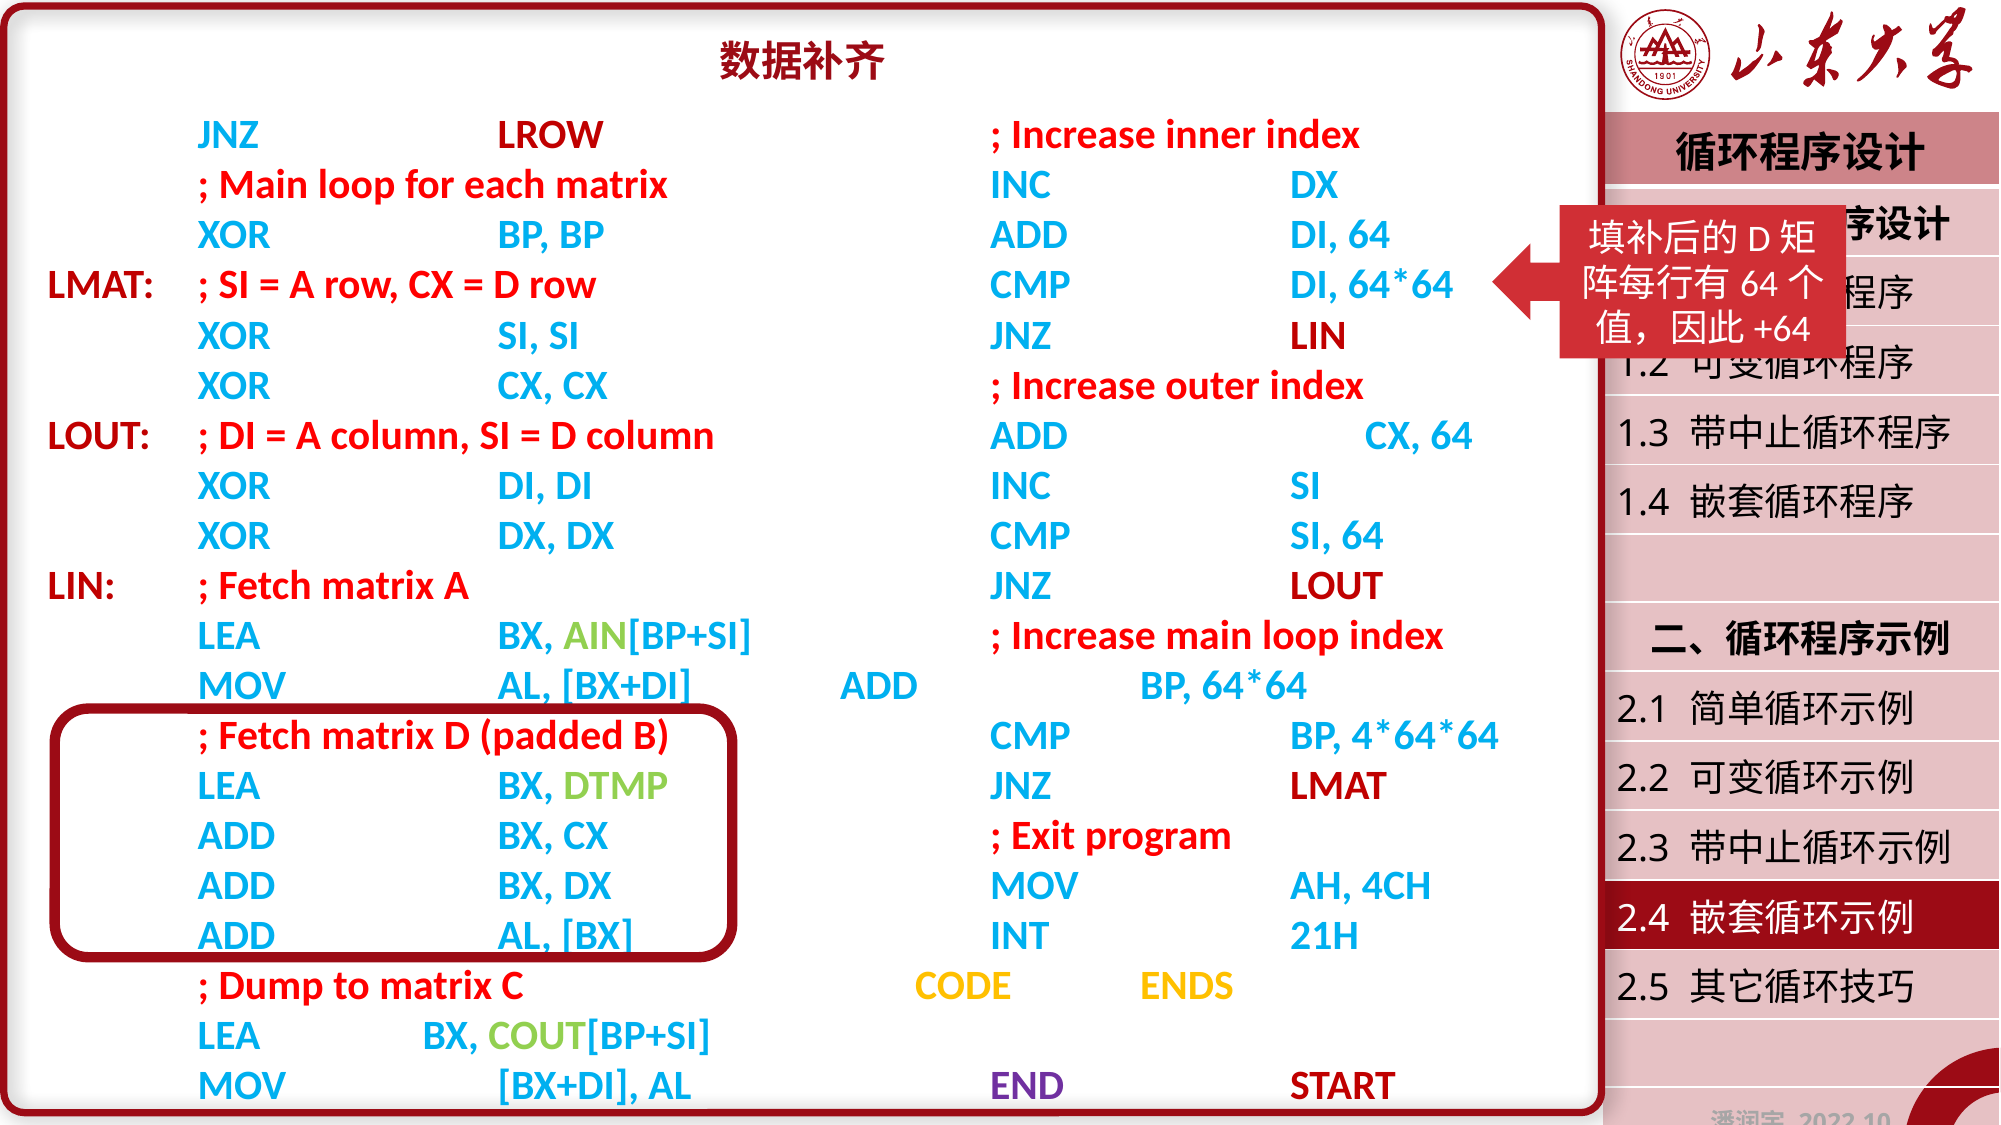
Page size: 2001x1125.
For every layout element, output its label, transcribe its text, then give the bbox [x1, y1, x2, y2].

text_box [2, 4, 1603, 1114]
table_cell 1.1 简单循环程序 [1848, 257, 1999, 325]
table_cell 潘润宇 2022.10 [1603, 1088, 1999, 1125]
table_cell 2.3 带中止循环示例 [1619, 811, 1999, 879]
text_box [53, 707, 734, 959]
text_box ; Increase inner index INC DX ADD DI, 64 CMP DI, 64*64 JNZ LIN ; Increase outer index ADD CX, 64 INC SI CMP SI, 64 JNZ LOUT ; Increase main loop index ADD BP, 64*64 CMP BP, 4*64*64 JNZ LMAT ; Exit program MOV AH, 4CH INT 21H CODE ENDS END START [842, 99, 1612, 1116]
table_cell 1.3 带中止循环程序 [1618, 396, 1999, 464]
table_cell 1.2 可变循环程序 [1618, 326, 1999, 394]
table_cell 1.4 嵌套循环程序 [1618, 465, 1999, 533]
table_cell 2.4 嵌套循环示例 [1619, 881, 1999, 949]
table_cell 2.2 可变循环示例 [1619, 742, 1999, 809]
text_box JNZ LROW ; Main loop for each matrix XOR BP, BP LMAT: ; SI = A row, CX = D row XOR SI, SI XOR CX, CX LOUT: ; DI = A column, SI = D column XOR DI, DI XOR DX, DX LIN: ; Fetch matrix A LEA BX, AIN[BP+SI] MOV AL, [BX+DI] ; Fetch matrix D (padded B) LEA BX, DTMP ADD BX, CX ADD BX, DX ADD AL, [BX] ; Dump to matrix C LEA BX, COUT[BP+SI] MOV [BX+DI], AL [32, 99, 842, 1116]
table_cell 一、循环程序设计 [1618, 189, 1999, 255]
text_box 填补后的D矩阵每行有64个值，因此+64 [1490, 204, 1848, 360]
table_header 循环程序设计 [1618, 112, 1999, 184]
table_cell 二、循环程序示例 [1619, 603, 1999, 670]
table_cell 2.5 其它循环技巧 [1619, 950, 1999, 1018]
text_box 数据补齐 [54, 27, 1551, 93]
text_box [1620, 5, 1977, 100]
table_cell [1619, 535, 1999, 601]
table_cell [1619, 1020, 1999, 1086]
table_cell 2.1 简单循环示例 [1619, 672, 1999, 740]
